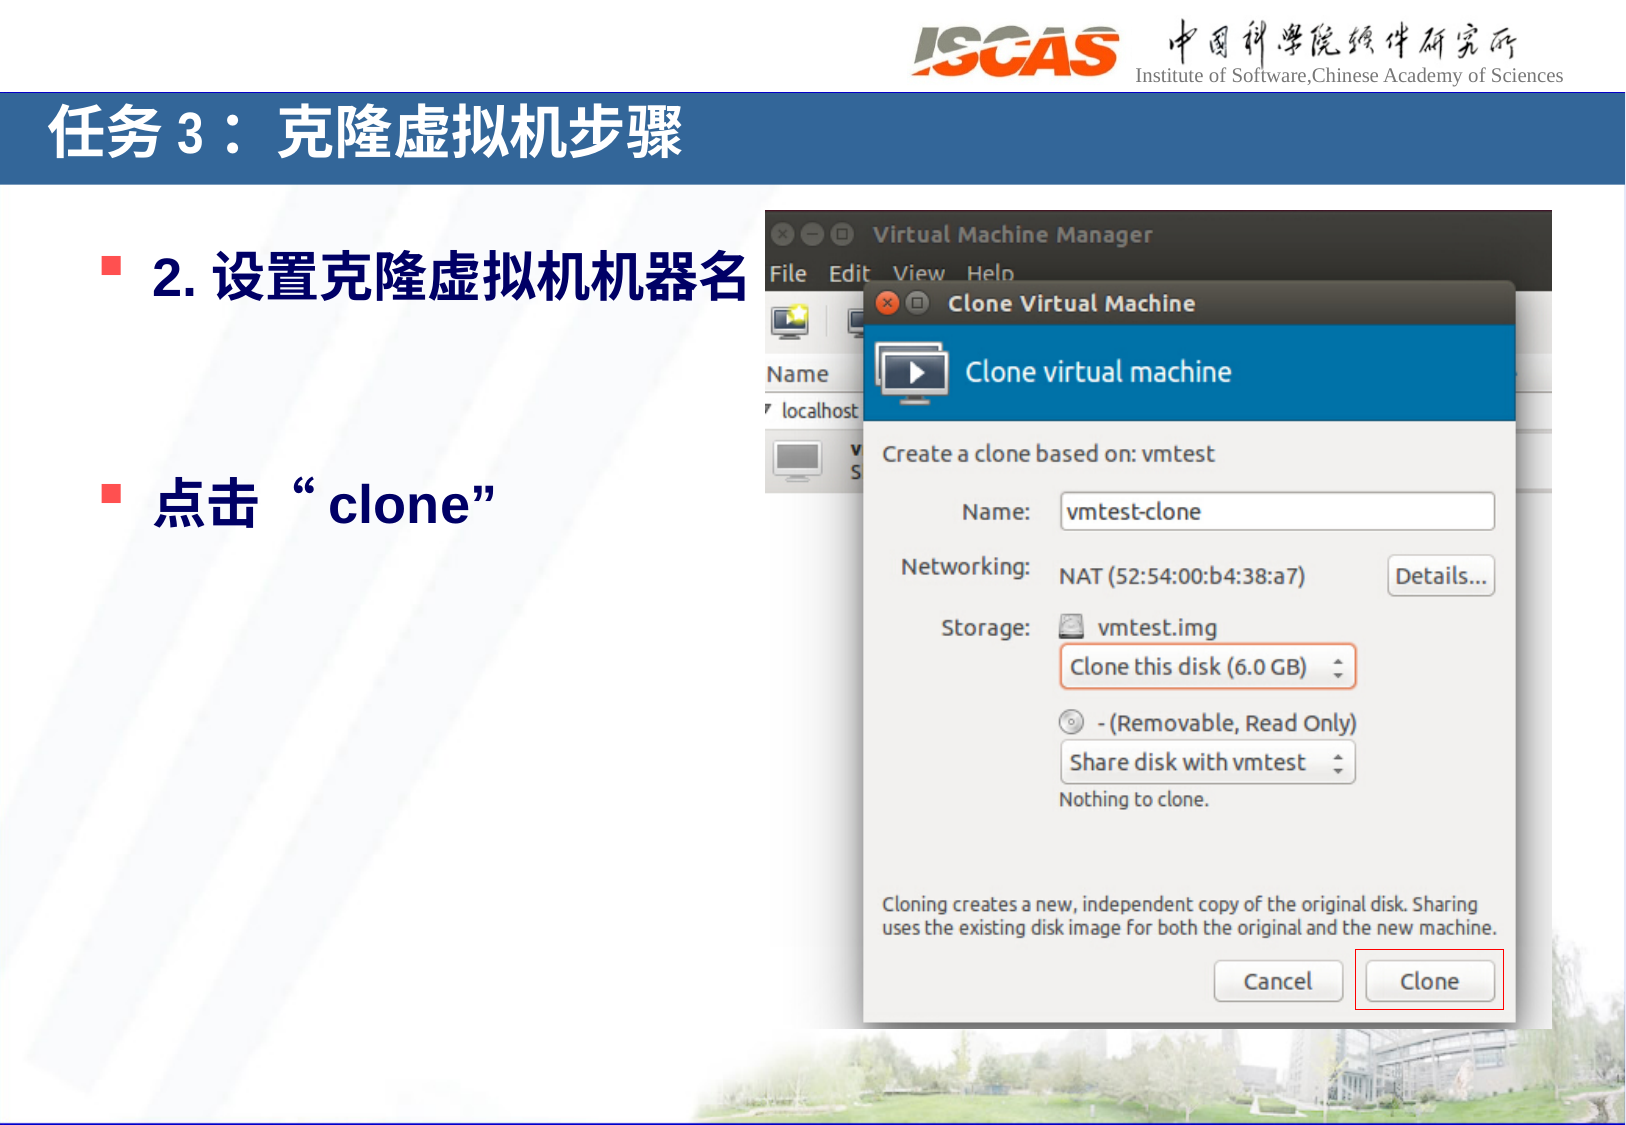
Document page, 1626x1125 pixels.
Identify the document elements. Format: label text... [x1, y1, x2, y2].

picture [0, 92, 1626, 1125]
picture [907, 18, 1132, 87]
picture [1166, 15, 1519, 71]
title 任务3：克隆虚拟机步骤 [0, 93, 1625, 185]
list 2.设置克隆虚拟机机器名 点击“clone” [81, 234, 760, 991]
